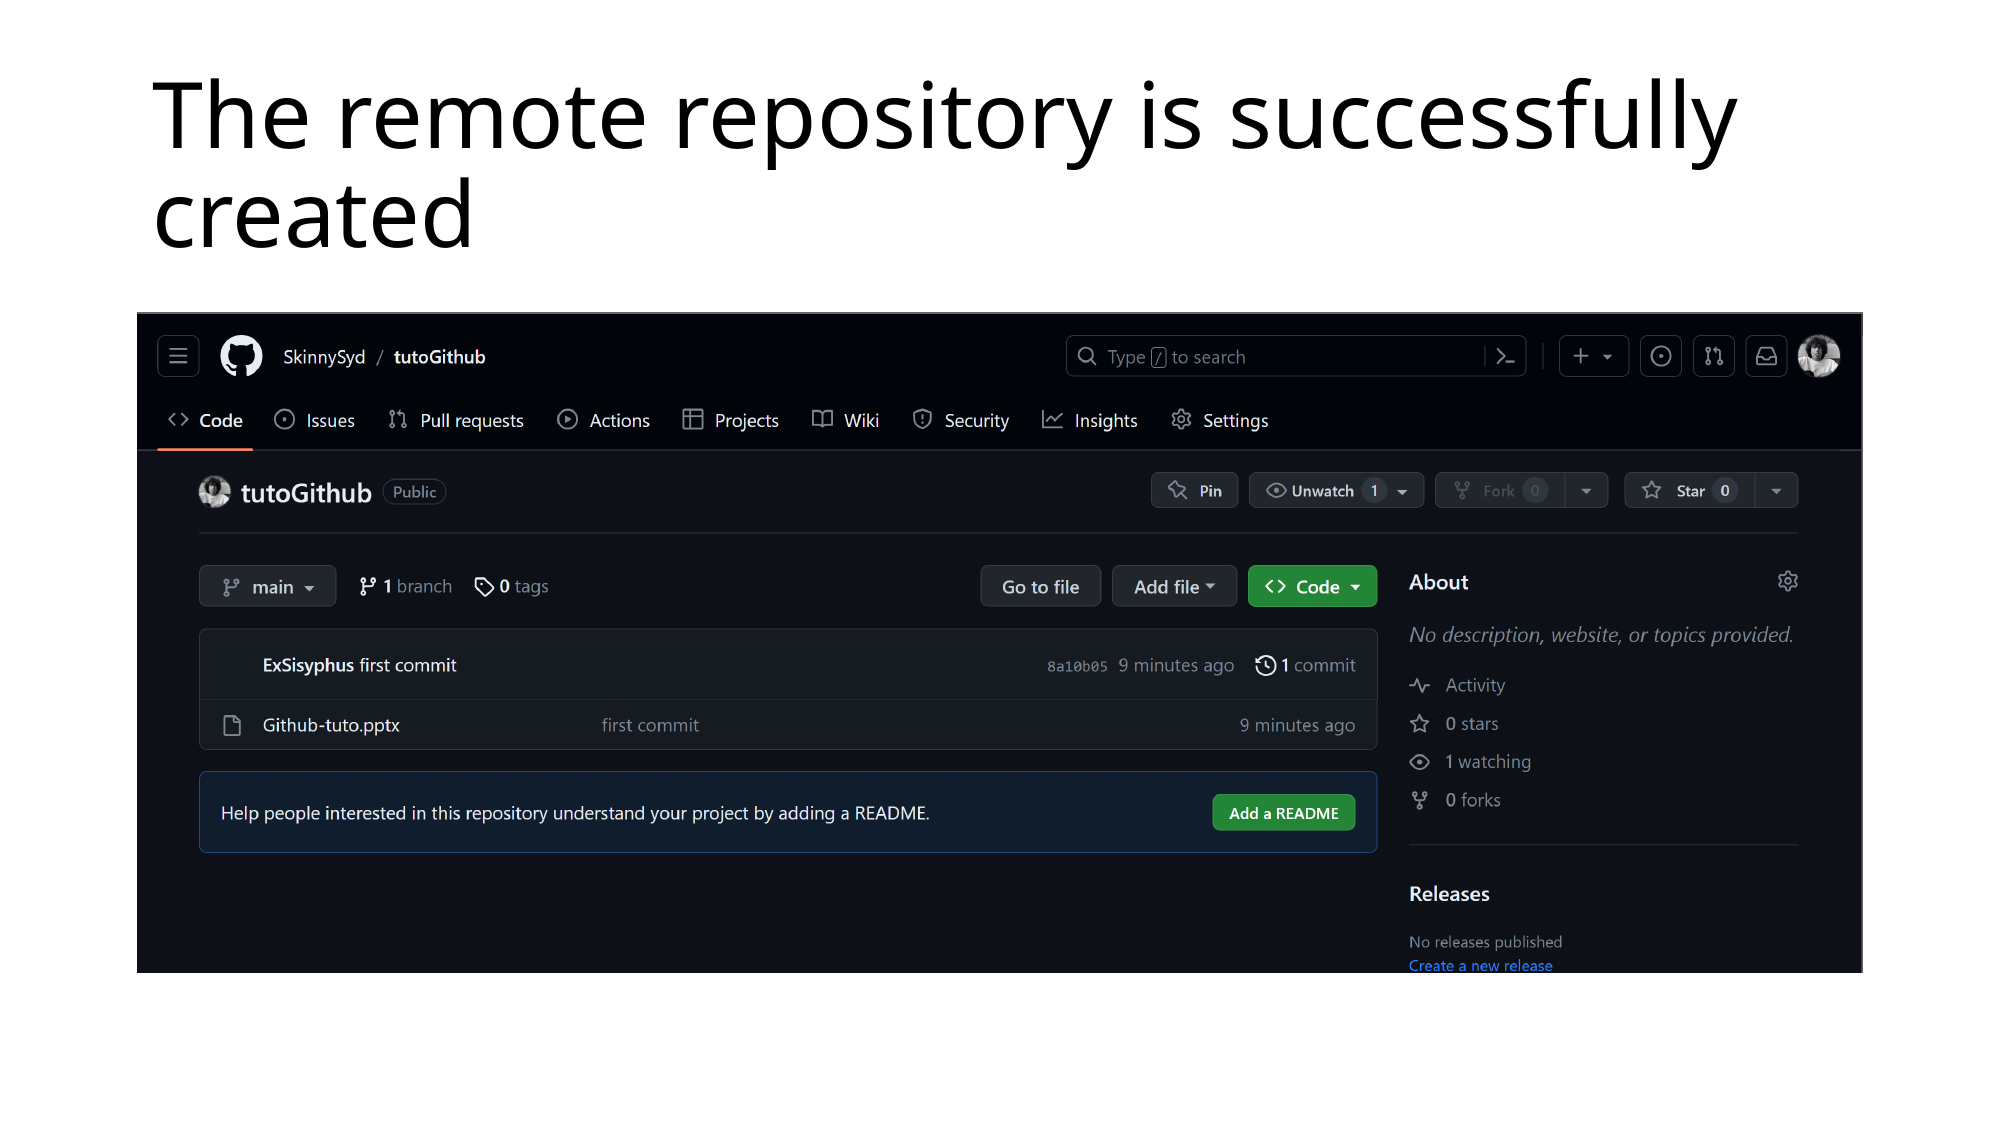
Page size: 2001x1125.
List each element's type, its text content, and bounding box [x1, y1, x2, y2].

title The remote repository is successfully created [137, 59, 1863, 278]
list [137, 312, 1863, 973]
